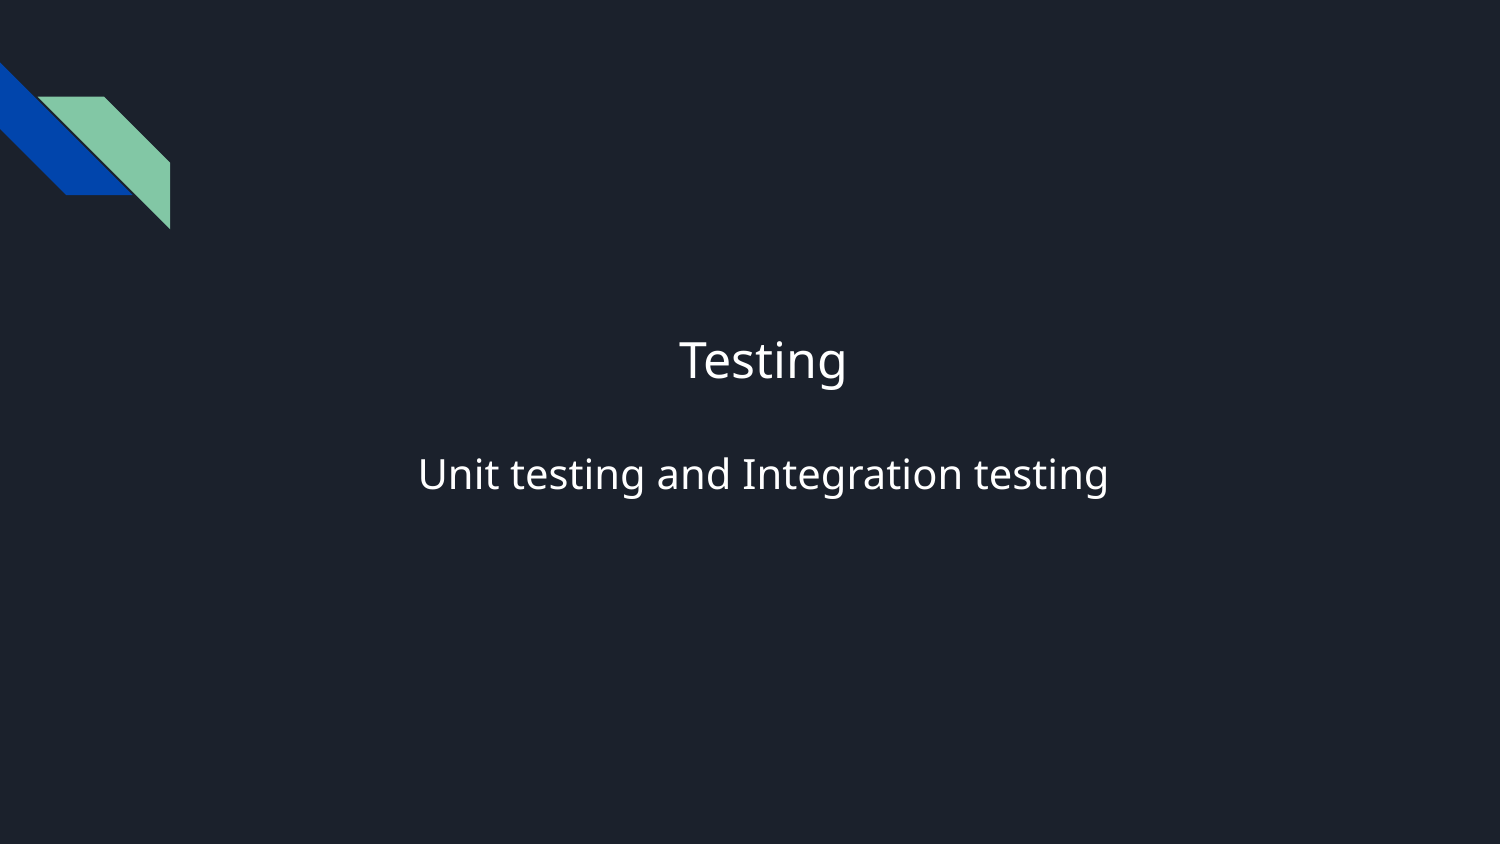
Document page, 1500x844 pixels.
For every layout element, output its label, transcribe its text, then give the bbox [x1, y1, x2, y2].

title Testing Unit testing and Integration testing [187, 204, 1341, 623]
